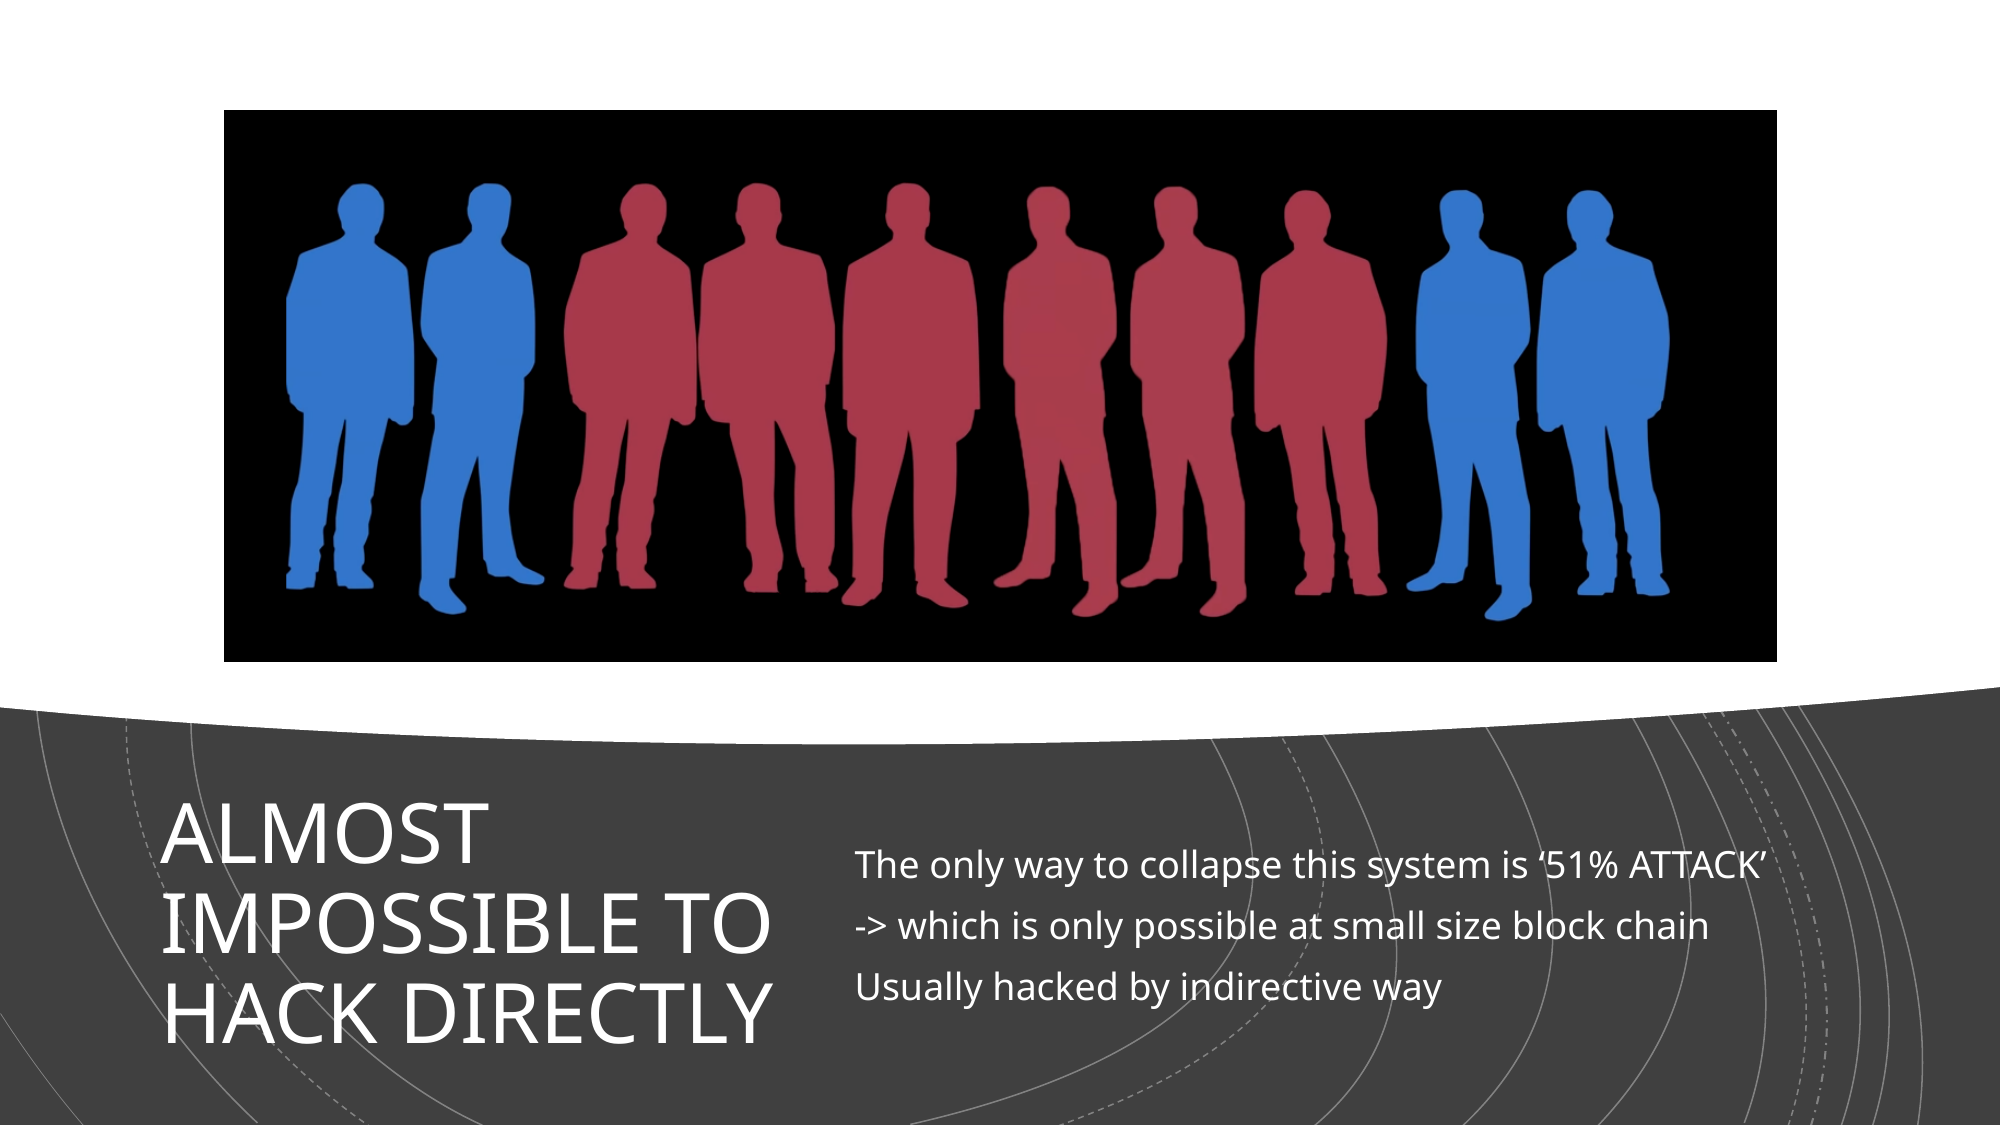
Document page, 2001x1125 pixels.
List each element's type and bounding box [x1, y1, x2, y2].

text_box [0, 0, 1999, 1125]
picture [224, 110, 1777, 662]
